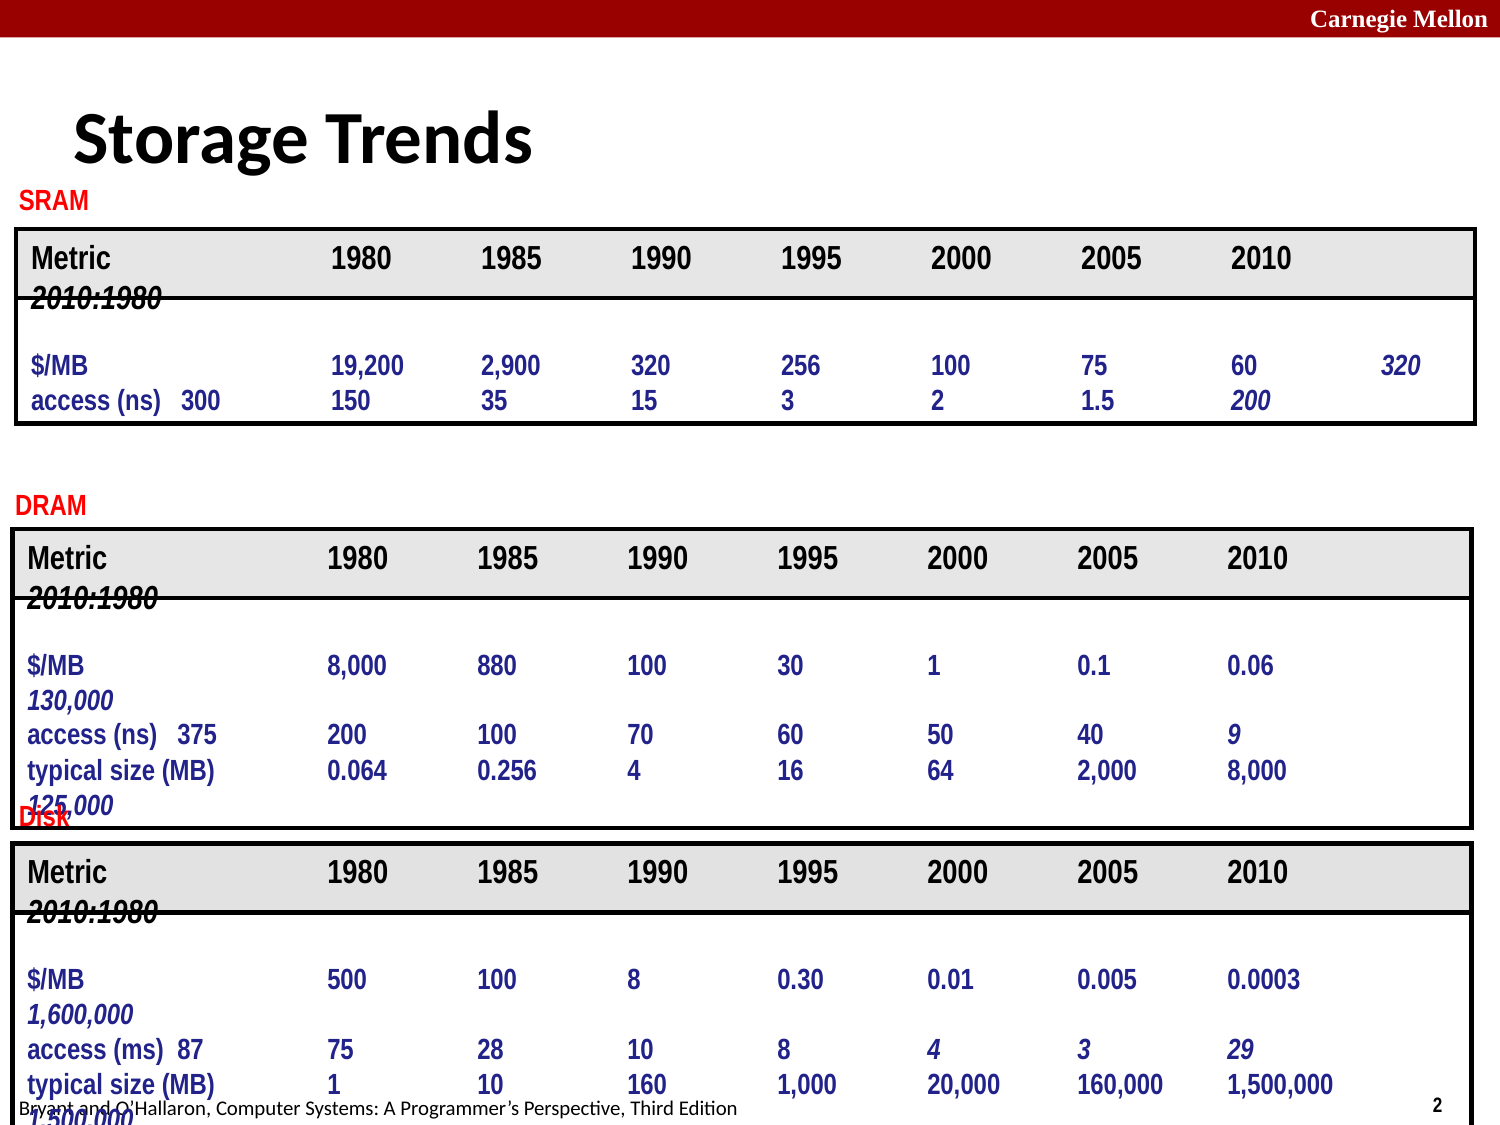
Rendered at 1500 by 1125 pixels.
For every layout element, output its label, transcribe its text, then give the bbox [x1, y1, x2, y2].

text_box SRAM [3, 173, 105, 223]
text_box Metric 1980 1985 1990 1995 2000 2005 2010 2010:1980 $/MB 8,000 880 100 30 1 0.1 0.06 130,000 access (ns) 375 200 100 70 60 50 40 9 typical size (MB) 0.064 0.256 4 16 64 2,000 8,000 125,000 [12, 528, 1472, 828]
text_box Metric 1980 1985 1990 1995 2000 2005 2010 2010:1980 $/MB 19,200 2,900 320 256 100 75 60 320 access (ns) 300 150 35 15 3 2 1.5 200 [16, 229, 1475, 424]
text_box DRAM [0, 478, 102, 529]
text_box Disk [4, 789, 85, 840]
title Storage Trends [58, 71, 1305, 197]
text_box Metric 1980 1985 1990 1995 2000 2005 2010 2010:1980 $/MB 500 100 8 0.30 0.01 0.005 0.0003 1,600,000 access (ms) 87 75 28 10 8 4 3 29 typical size (MB) 1 10 160 1,000 20,000 160,000 1,500,000 1,500,000 [12, 843, 1472, 1125]
